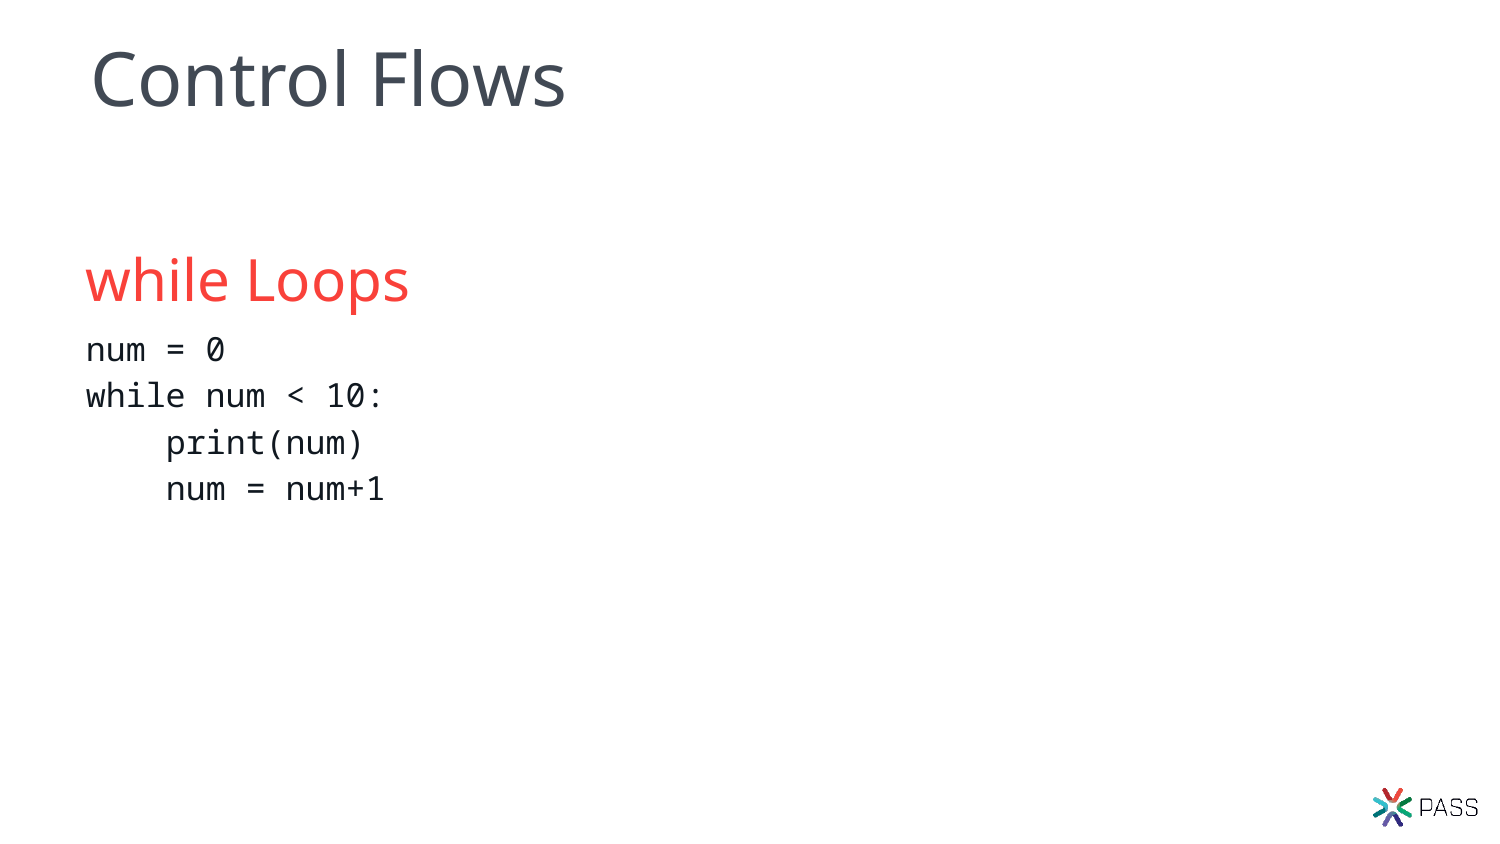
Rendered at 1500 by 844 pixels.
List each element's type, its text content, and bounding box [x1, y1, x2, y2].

list num = 0 while num < 10: print(num) num = num+1 [70, 320, 1426, 524]
picture [1371, 785, 1479, 829]
title Control Flows [75, 41, 1425, 142]
list while Loops [70, 246, 1426, 320]
